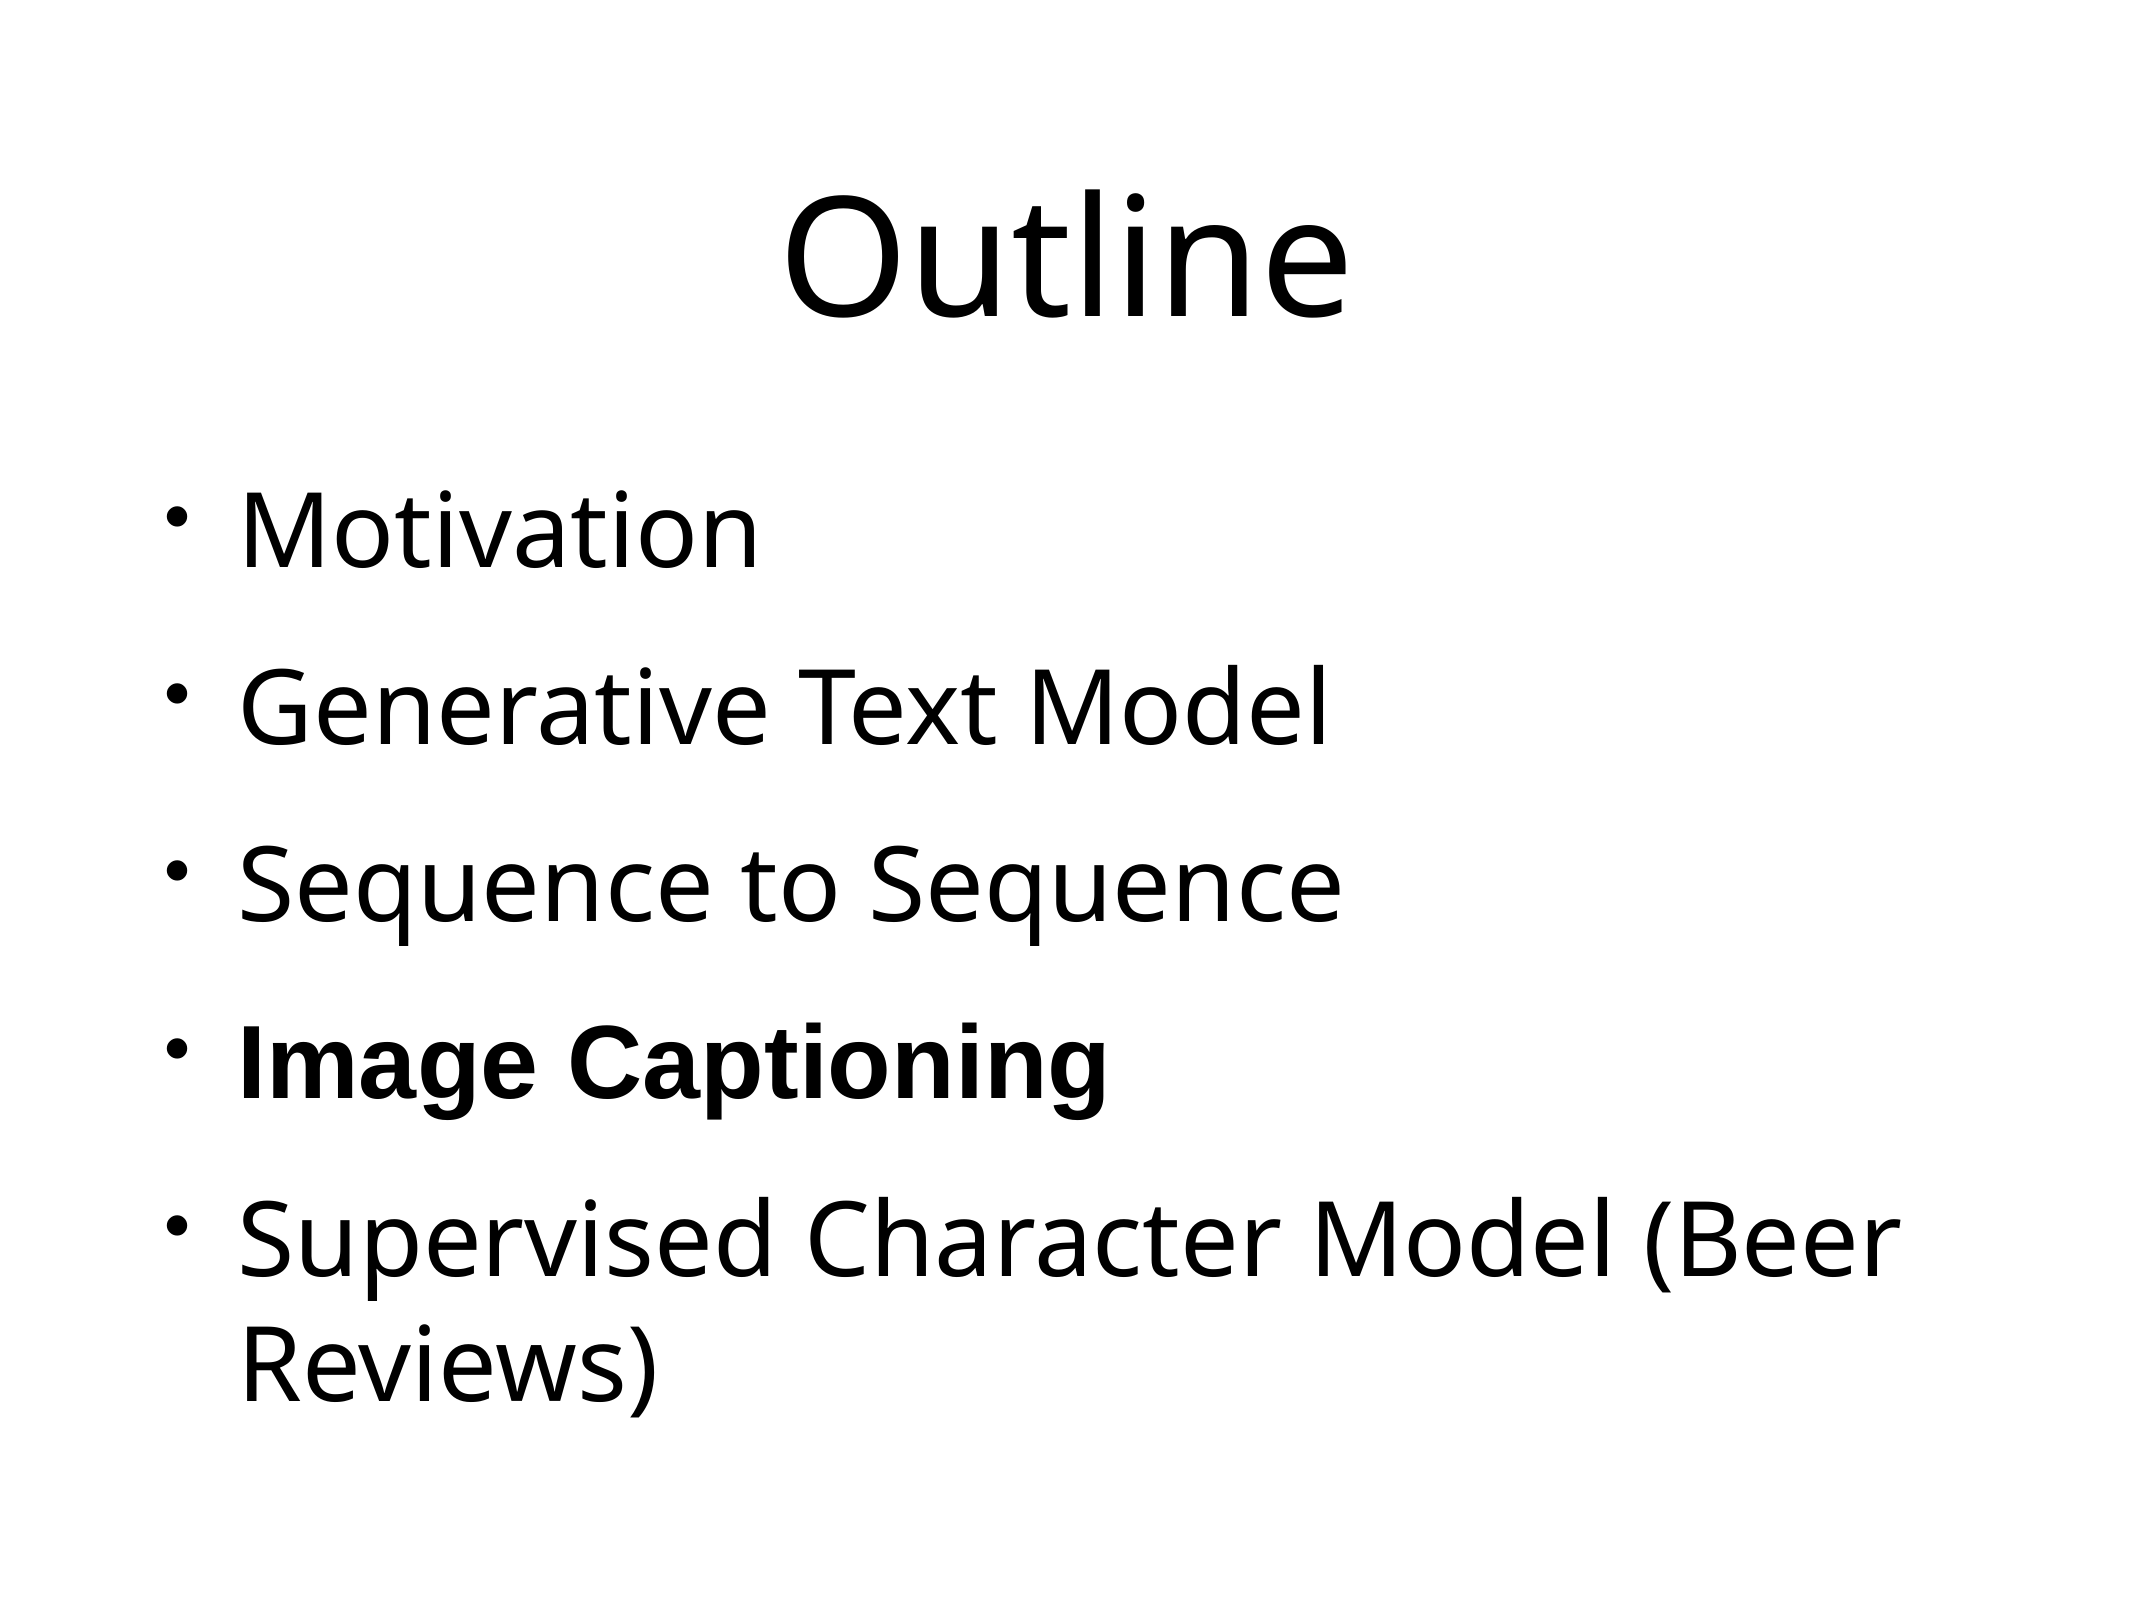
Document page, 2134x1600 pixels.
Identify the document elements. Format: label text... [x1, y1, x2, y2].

title Outline [155, 72, 1978, 426]
list Motivation Generative Text Model Sequence to Sequence Image Captioning Supervised Character Model (Beer Reviews) [155, 426, 1978, 1459]
